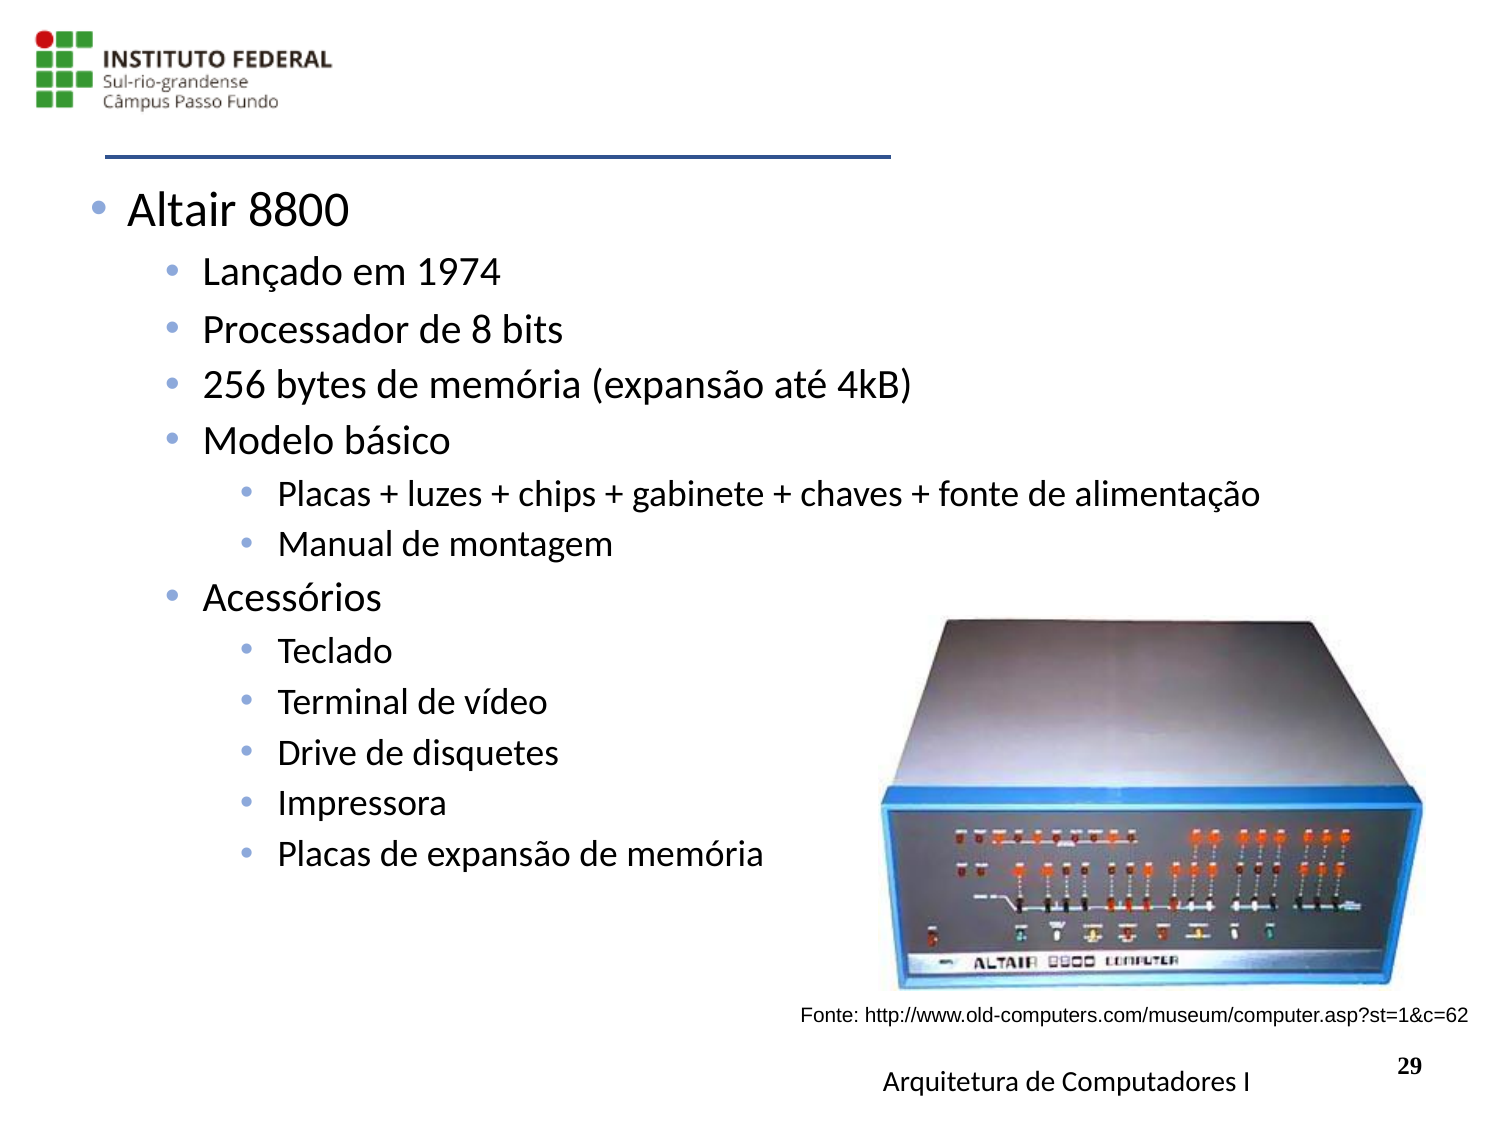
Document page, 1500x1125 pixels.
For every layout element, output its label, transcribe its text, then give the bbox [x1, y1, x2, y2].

text_box Arquitetura de Computadores I [733, 1054, 1400, 1125]
picture [21, 23, 340, 126]
picture [878, 615, 1426, 991]
text_box Fonte: http://www.old-computers.com/museum/computer.asp?st=1&c=62 [785, 994, 1489, 1035]
list Altair 8800 Lançado em 1974 Processador de 8 bits 256 bytes de memória (expansão até 4kB) Modelo básico Placas + luzes + chips + gabinete + chaves + fonte de alimentação Manual de montagem Acessórios Teclado Terminal de vídeo Drive de disquetes Impressora Placas de expansão de memória [75, 175, 1425, 919]
text_box 29 [1049, 1035, 1438, 1088]
